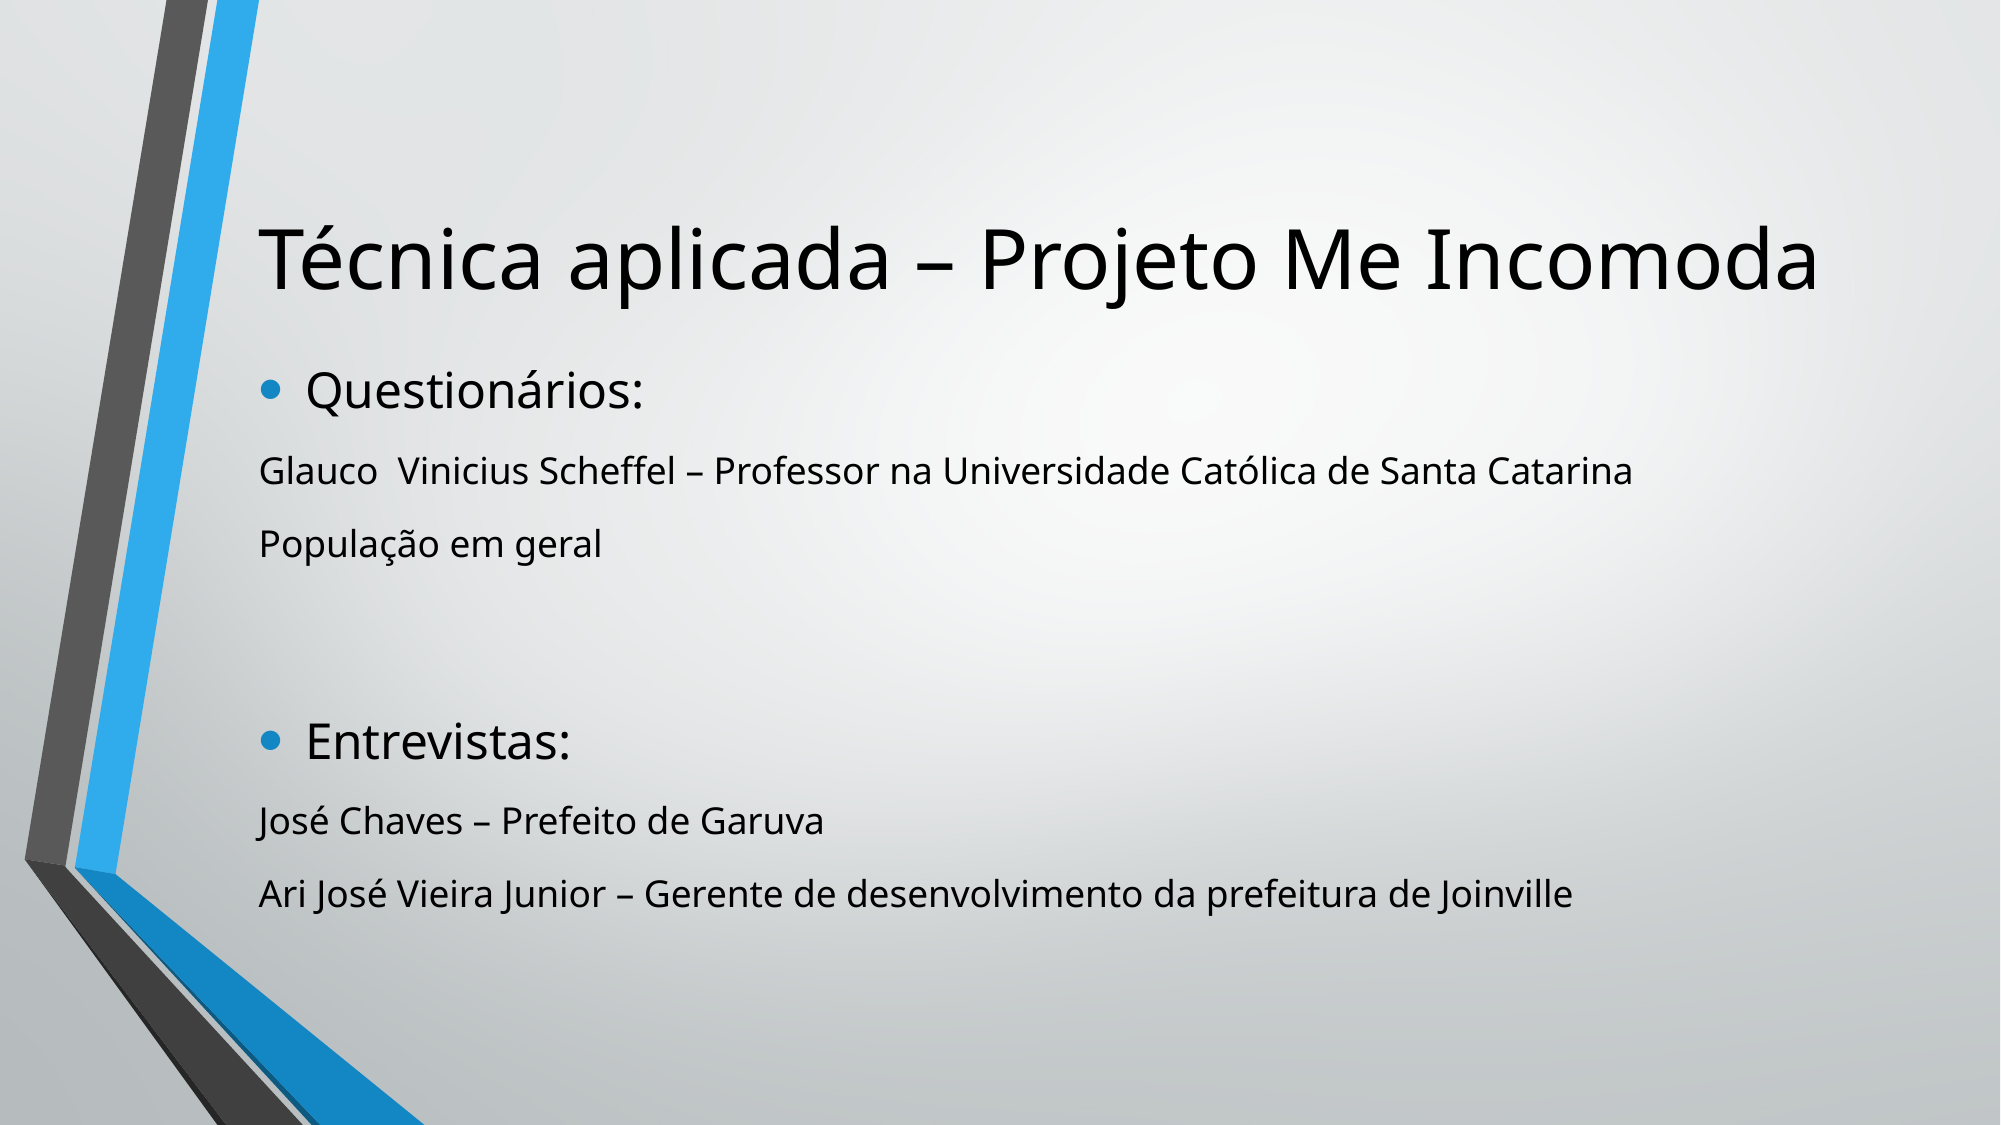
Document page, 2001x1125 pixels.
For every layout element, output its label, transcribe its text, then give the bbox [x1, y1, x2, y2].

title Técnica aplicada – Projeto Me Incomoda [243, 112, 1887, 339]
list Questionários: Glauco Vinicius Scheffel – Professor na Universidade Católica de Santa Catarina População em geral Entrevistas: José Chaves – Prefeito de Garuva Ari José Vieira Junior – Gerente de desenvolvimento da prefeitura de Joinville [243, 339, 1887, 923]
